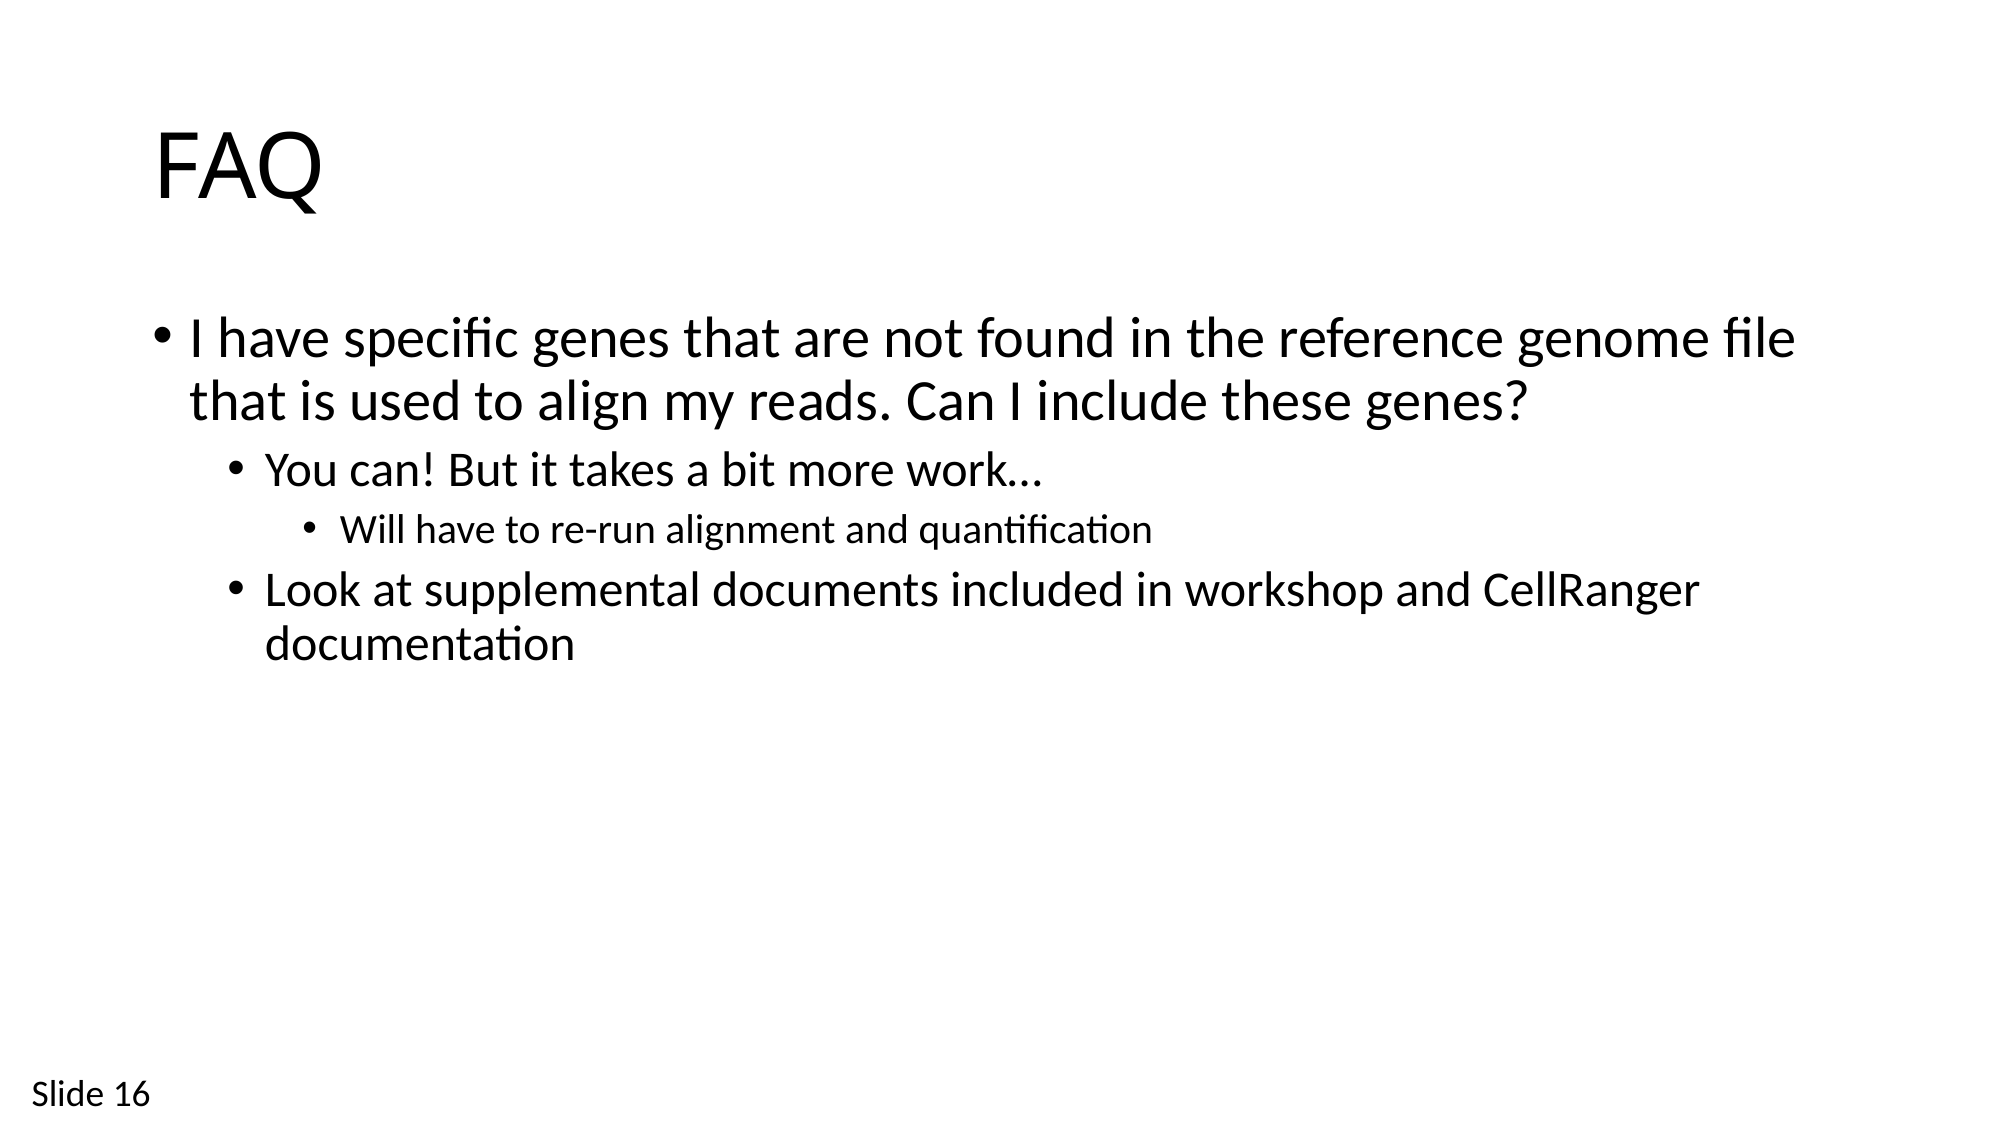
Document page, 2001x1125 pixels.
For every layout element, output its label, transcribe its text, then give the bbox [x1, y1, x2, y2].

text_box Slide 16 [16, 1061, 186, 1121]
title FAQ [137, 59, 1863, 278]
list I have specific genes that are not found in the reference genome file that is used to align my reads. Can I include these genes? You can! But it takes a bit more work… Will have to re-run alignment and quantification Look at supplemental documents included in workshop and CellRanger documentation [137, 299, 1863, 1014]
